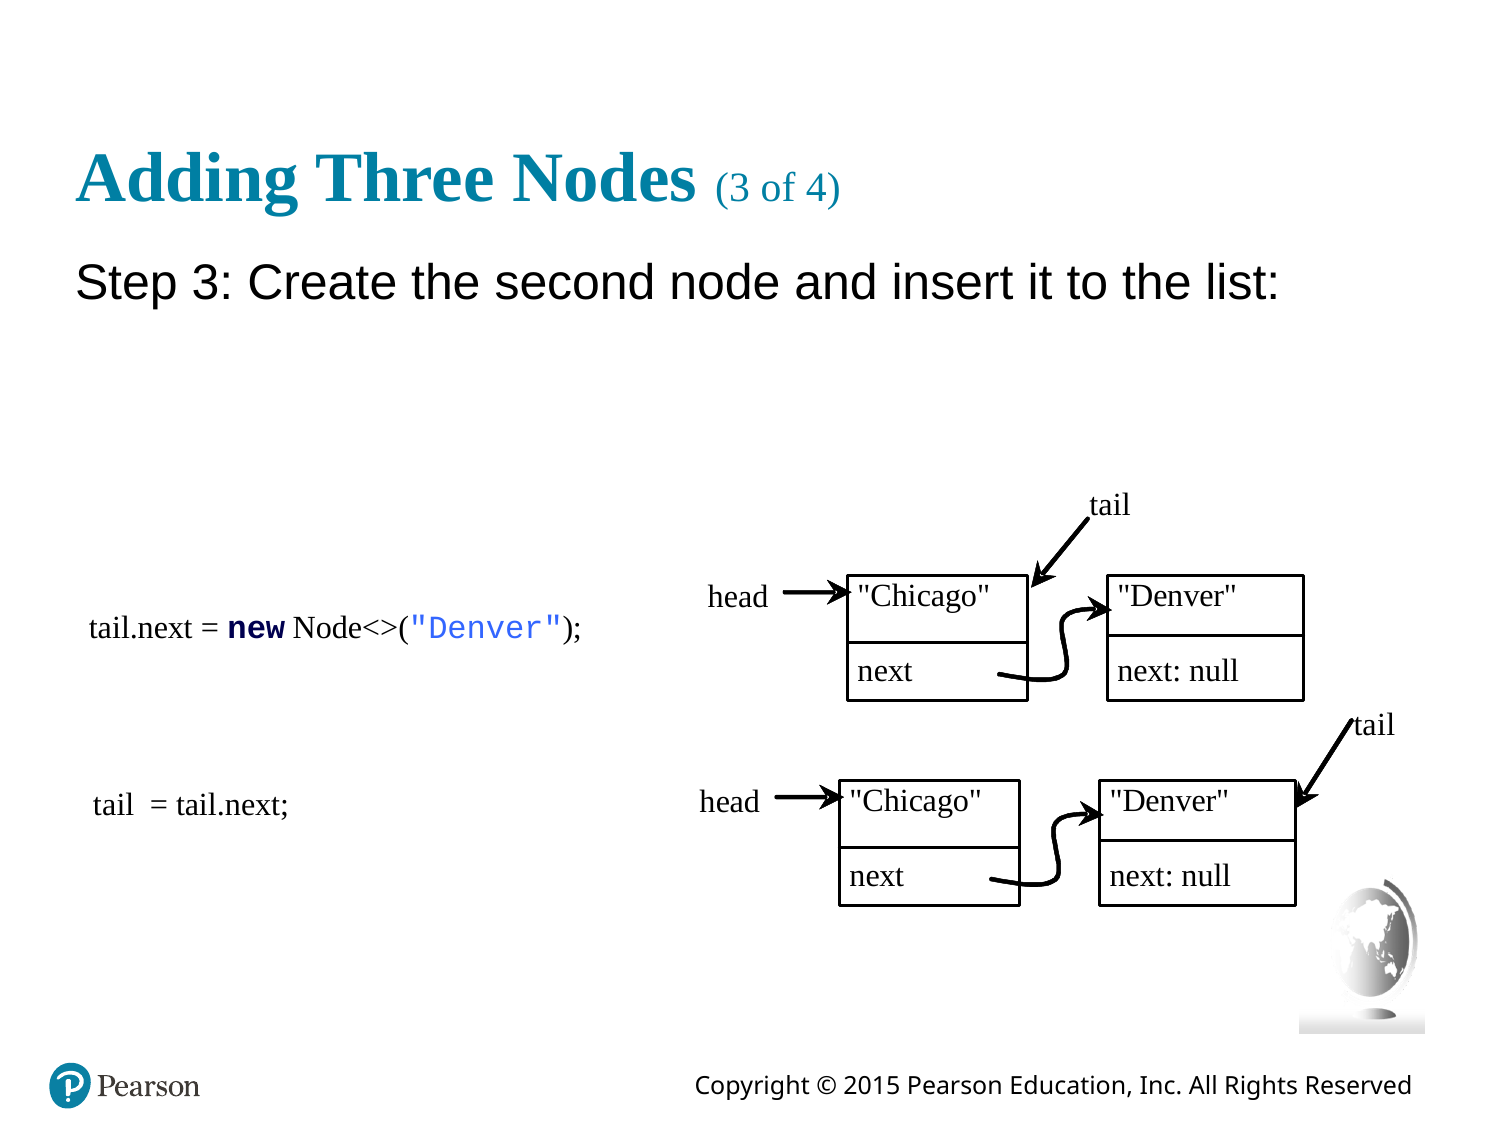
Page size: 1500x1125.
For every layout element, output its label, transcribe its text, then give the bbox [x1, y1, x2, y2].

title Adding Three Nodes (3 of 4) [75, 35, 1425, 216]
picture [74, 474, 1426, 1034]
list Step 3: Create the second node and insert it to the list: [75, 249, 1425, 338]
